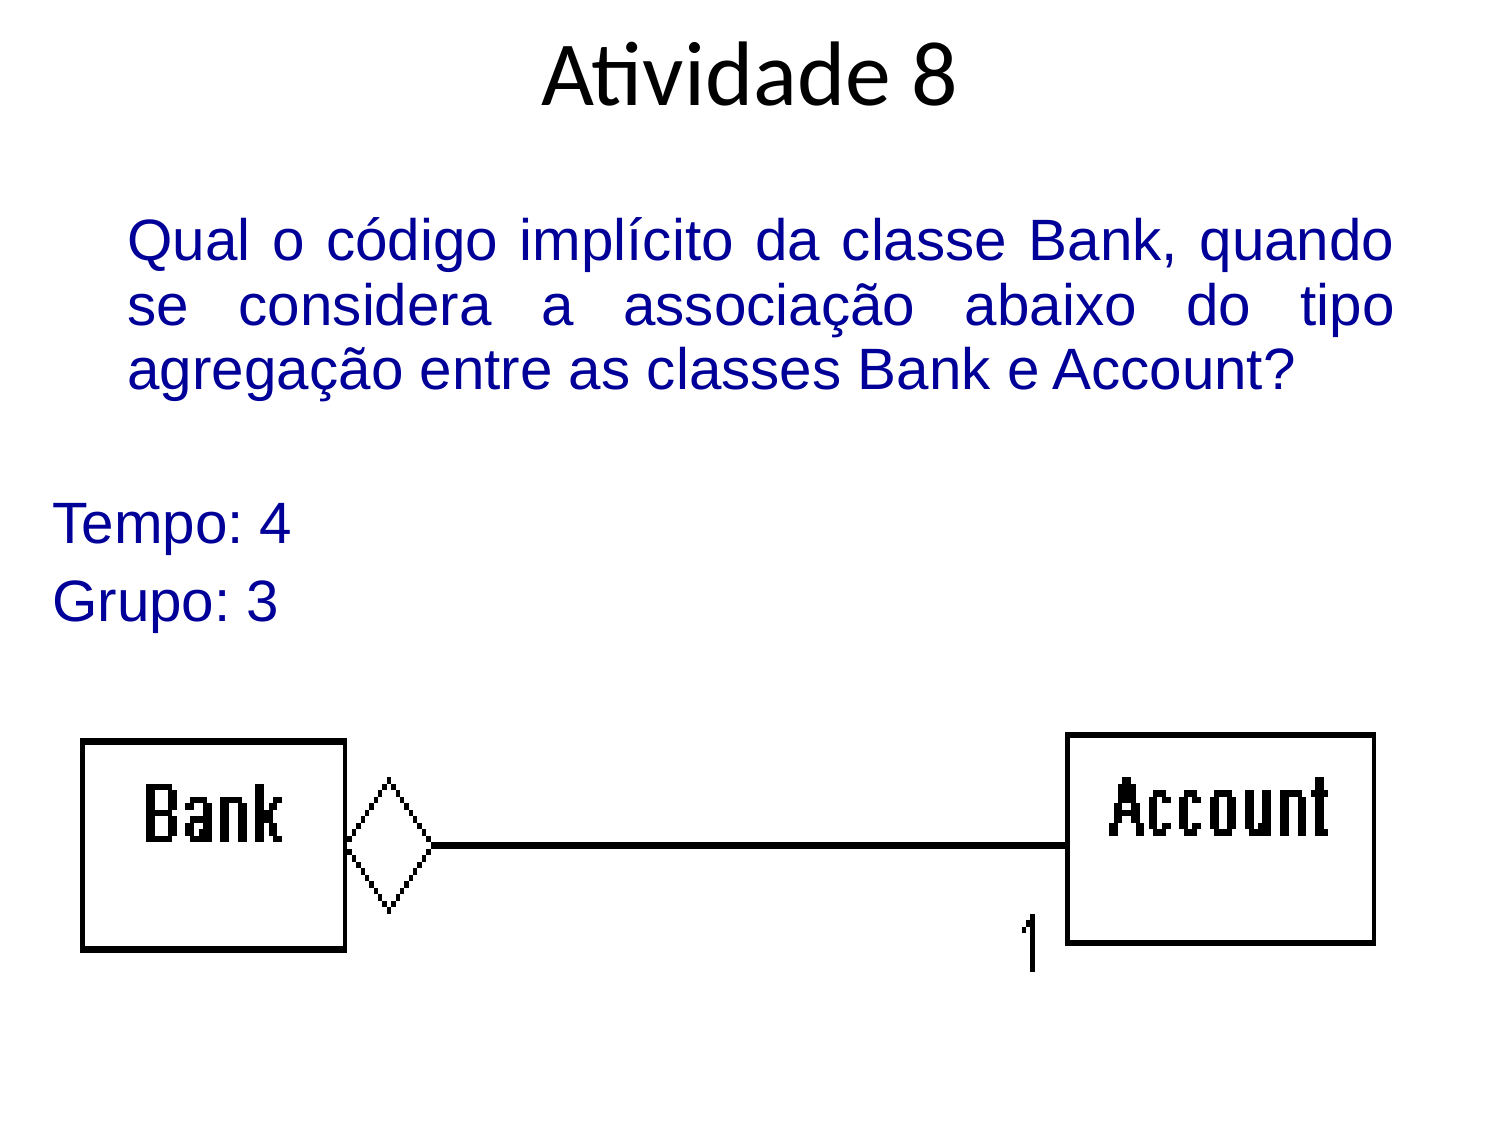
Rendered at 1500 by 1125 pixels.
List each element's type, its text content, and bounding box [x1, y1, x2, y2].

text_box Qual o código implícito da classe Bank, quando se considera a associação abaixo do tipo agregação entre as classes Bank e Account? Tempo: 4 Grupo: 3 [37, 200, 1412, 680]
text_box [37, 680, 1426, 1038]
title Atividade 8 [74, 0, 1426, 138]
